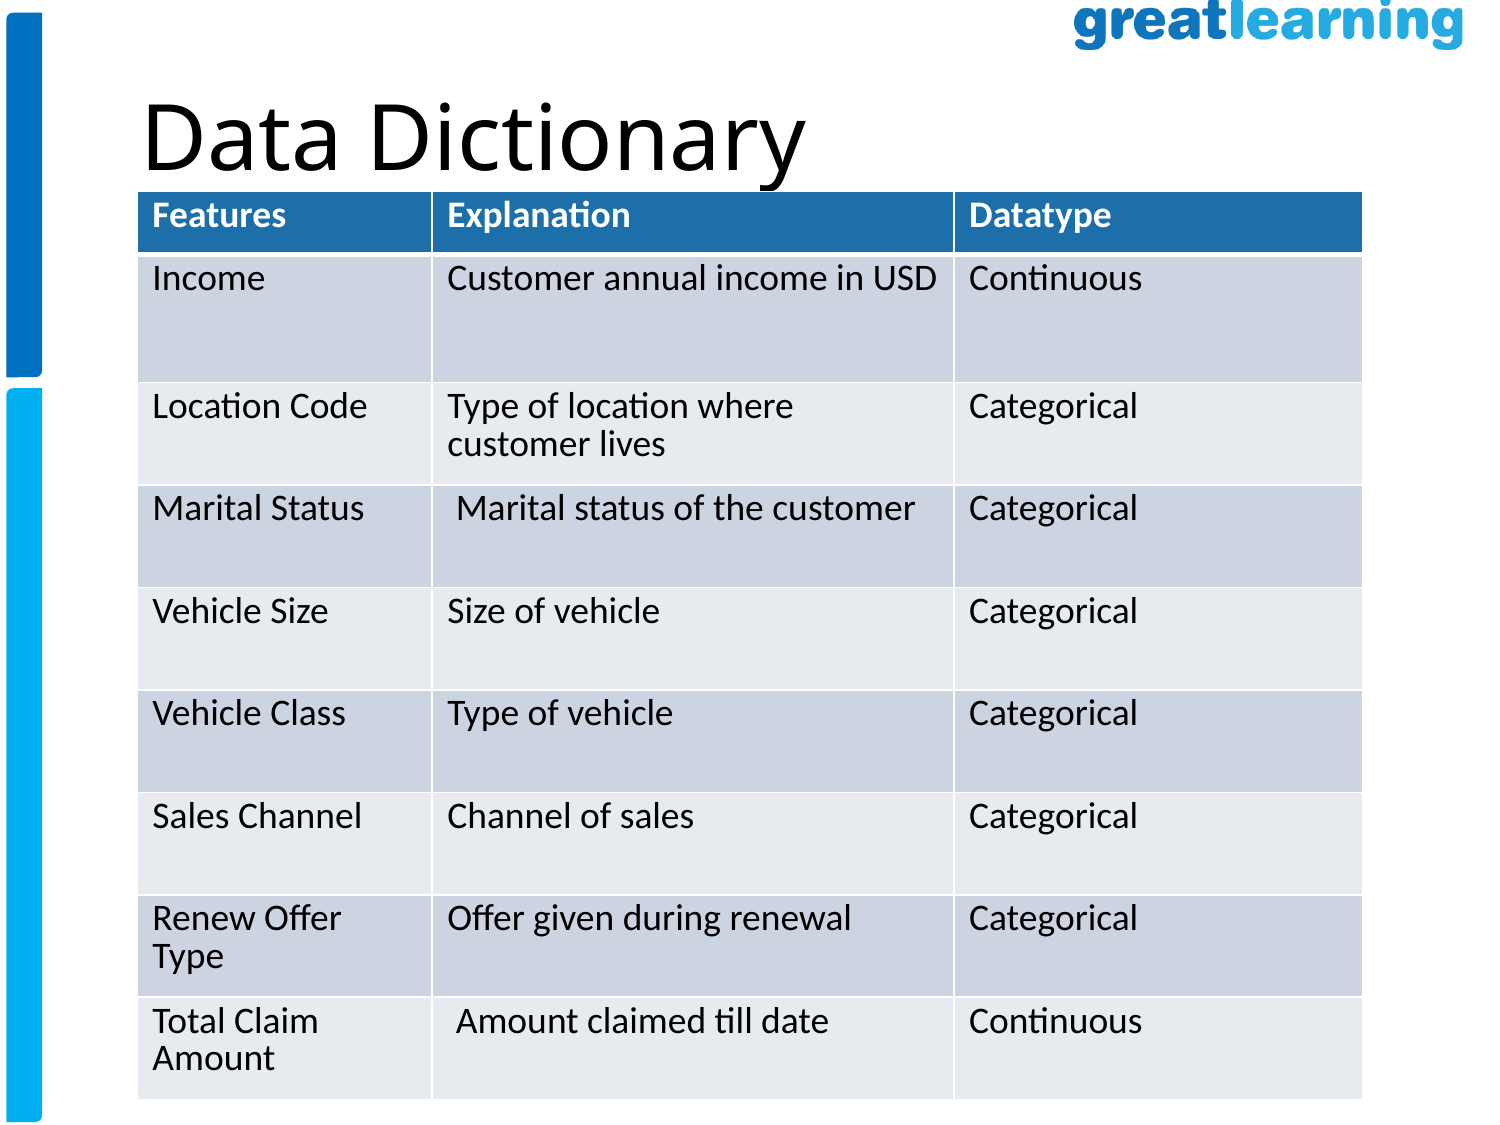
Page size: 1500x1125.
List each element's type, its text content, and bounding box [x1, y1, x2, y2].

table_cell Income [138, 257, 431, 382]
table_header Explanation [433, 192, 953, 252]
table_cell Offer given during renewal [433, 896, 953, 996]
table_cell Continuous [955, 998, 1362, 1099]
table_cell Sales Channel [138, 793, 431, 894]
table_cell Size of vehicle [433, 588, 953, 689]
table_cell Categorical [955, 793, 1362, 894]
table_cell Location Code [138, 383, 431, 484]
table_cell Categorical [955, 486, 1362, 587]
table_cell Channel of sales [433, 793, 953, 894]
table_header Features [138, 192, 431, 252]
table_cell Amount claimed till date [433, 998, 953, 1099]
table_header Datatype [955, 192, 1362, 252]
table_cell Marital status of the customer [433, 486, 953, 587]
table_cell Type of location where customer lives [433, 383, 953, 484]
table_cell Total Claim Amount [138, 998, 431, 1099]
table_cell Categorical [955, 383, 1362, 484]
table_cell Type of vehicle [433, 691, 953, 792]
table_cell Categorical [955, 896, 1362, 996]
title Data Dictionary [125, 75, 1475, 207]
table_cell Customer annual income in USD [433, 257, 953, 382]
table_cell Categorical [955, 691, 1362, 792]
table_cell Categorical [955, 588, 1362, 689]
table_cell Renew Offer Type [138, 896, 431, 996]
table_cell Marital Status [138, 486, 431, 587]
table_cell Continuous [955, 257, 1362, 382]
table_cell Vehicle Class [138, 691, 431, 792]
picture [1074, 0, 1463, 50]
table_cell Vehicle Size [138, 588, 431, 689]
